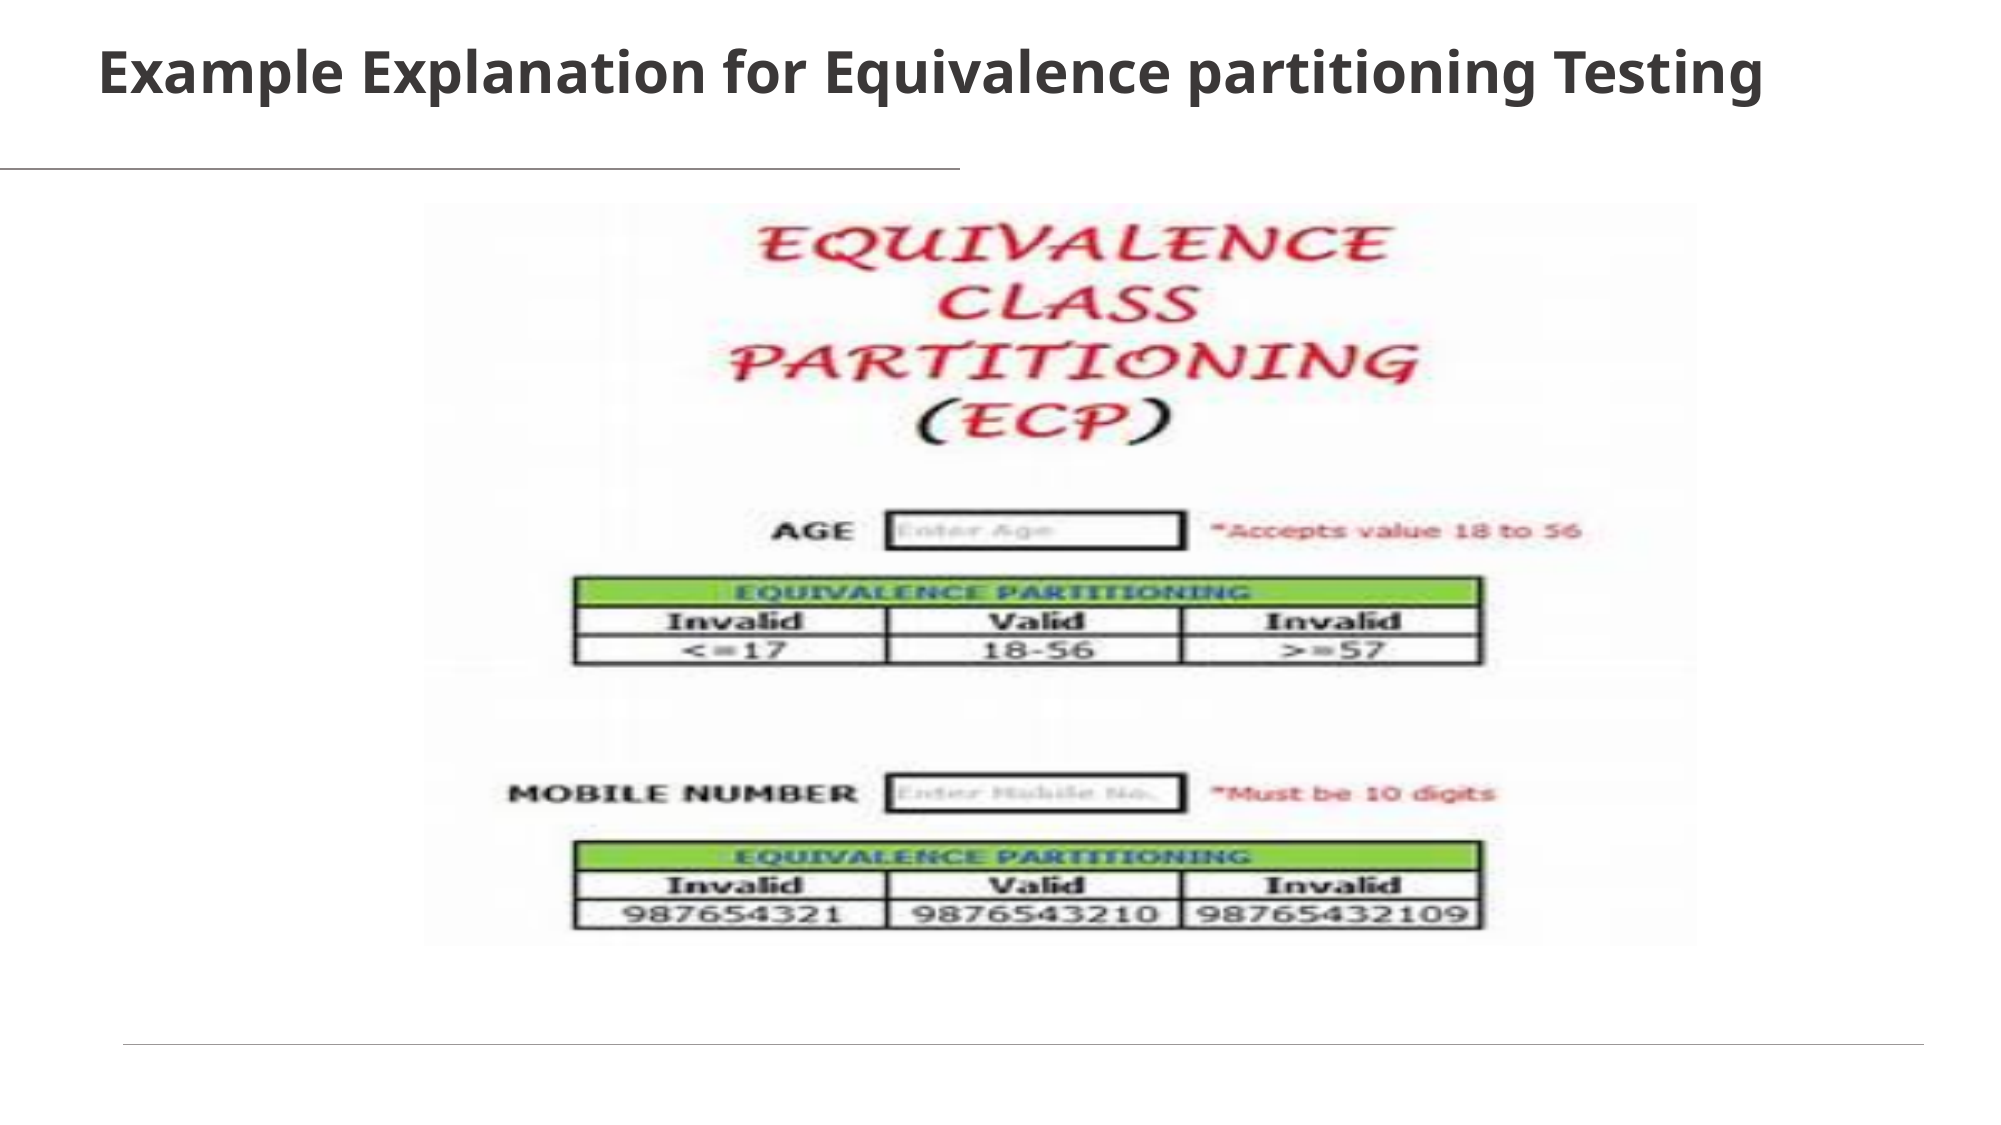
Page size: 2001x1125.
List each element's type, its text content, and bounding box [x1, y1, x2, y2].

picture [423, 202, 1698, 947]
slide_number 5 [1412, 1042, 1863, 1103]
text_box Example Explanation for Equivalence partitioning Testing [68, 42, 2000, 106]
